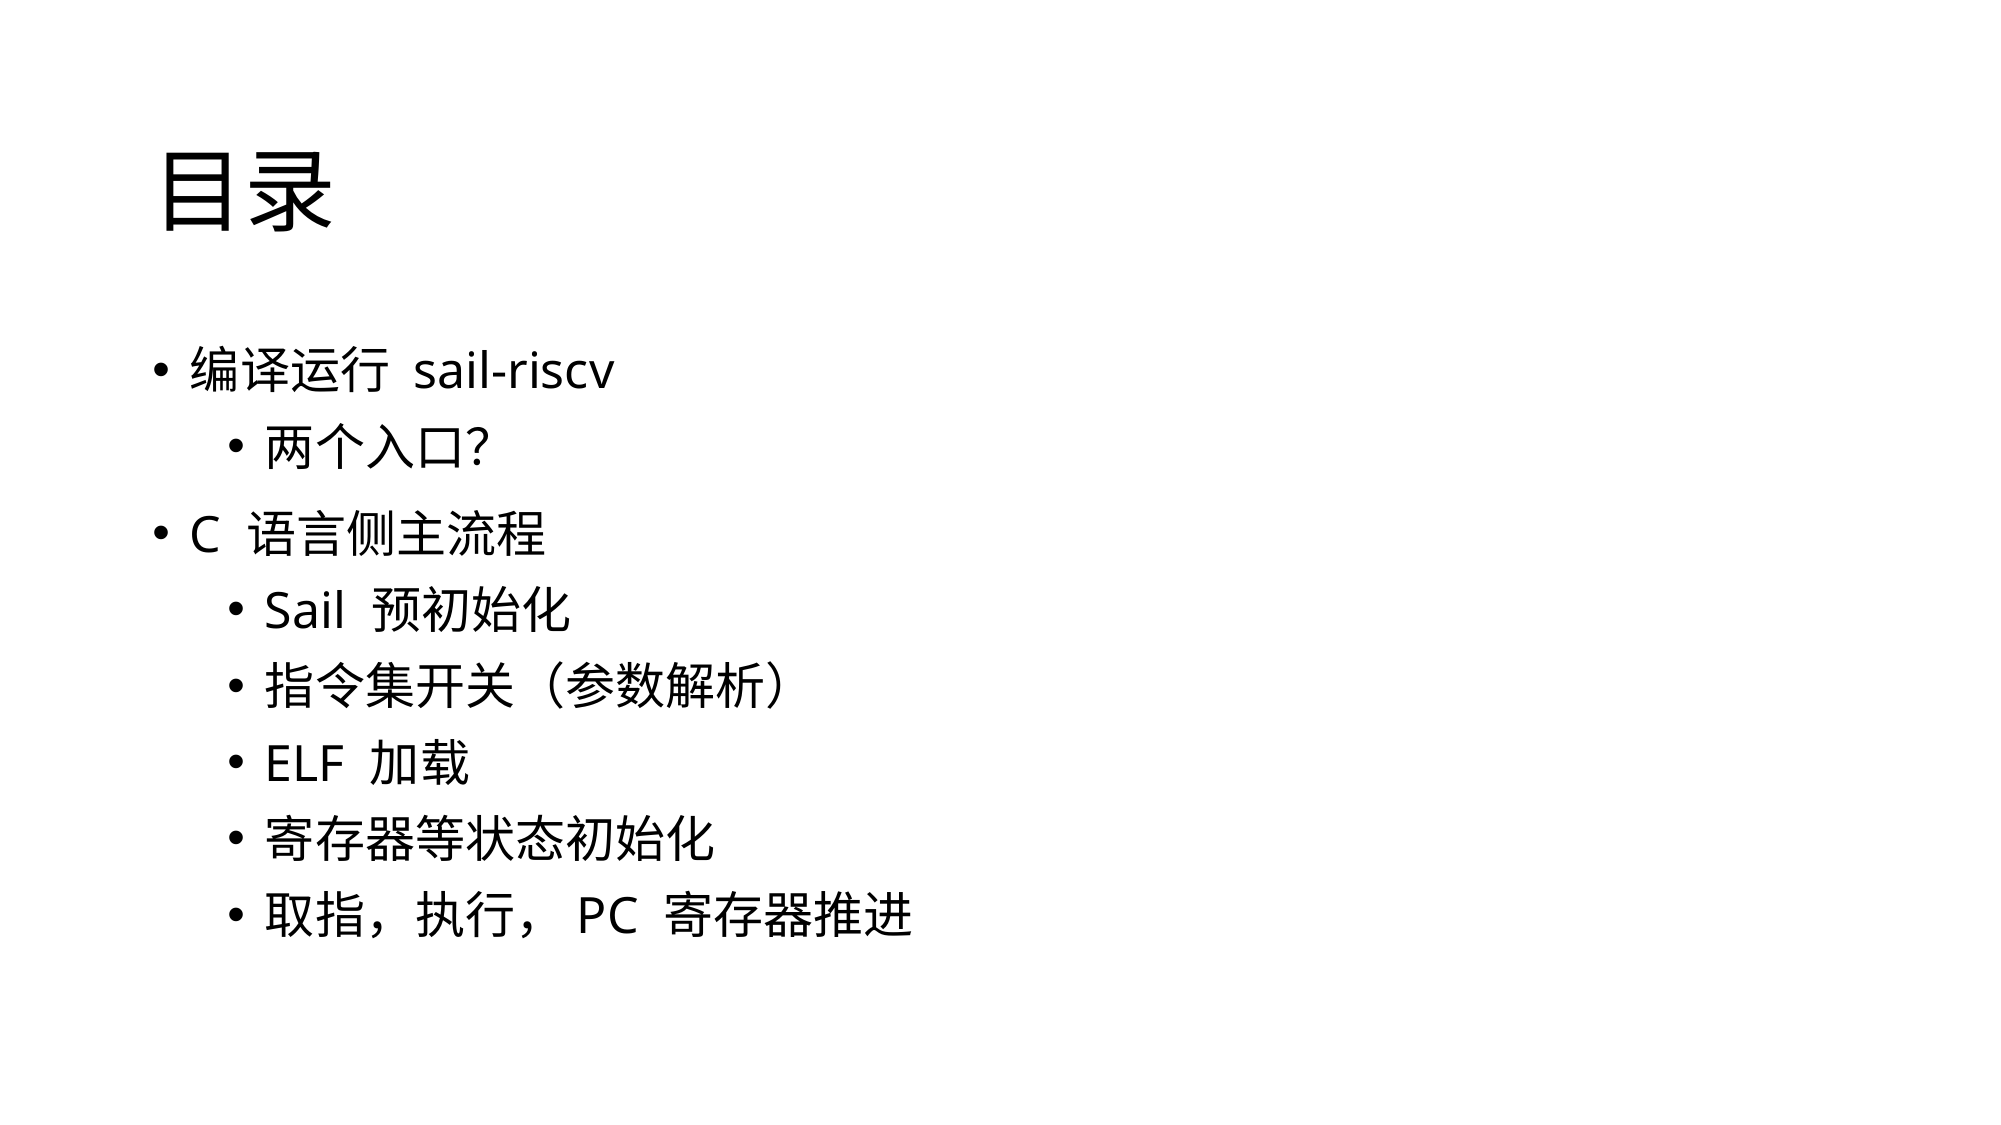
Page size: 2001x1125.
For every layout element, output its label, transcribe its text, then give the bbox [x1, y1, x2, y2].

title 目录 [137, 85, 1863, 304]
list 编译运行 sail-riscv 两个入口？ C 语言侧主流程 Sail 预初始化 指令集开关（参数解析） ELF 加载 寄存器等状态初始化 取指，执行，PC 寄存器推进 [137, 325, 1863, 1040]
